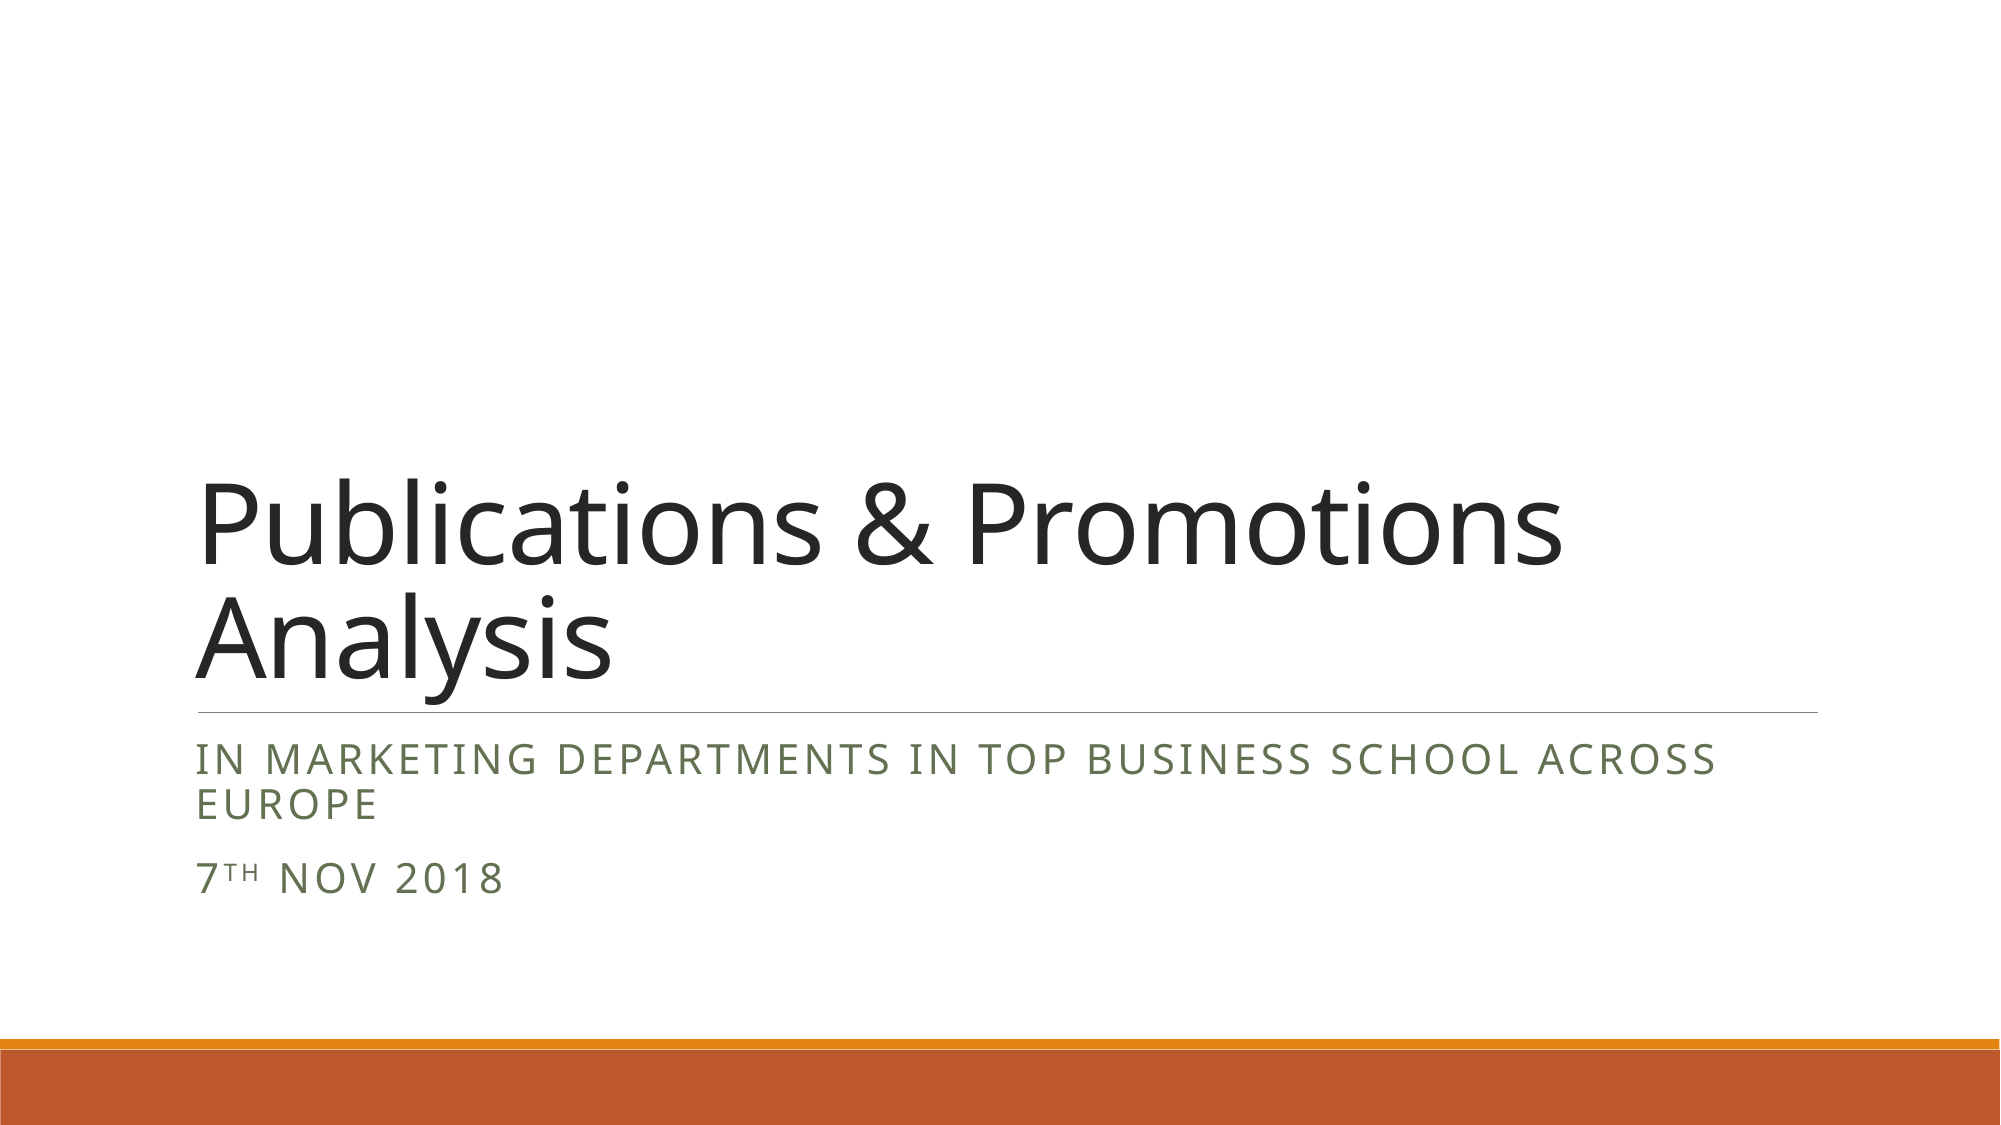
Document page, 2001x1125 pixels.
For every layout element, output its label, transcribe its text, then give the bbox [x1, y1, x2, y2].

subtitle In Marketing Departments in Top Business School Across Europe 7th Nov 2018 [180, 730, 1831, 919]
title Publications & Promotions Analysis [180, 124, 1830, 710]
